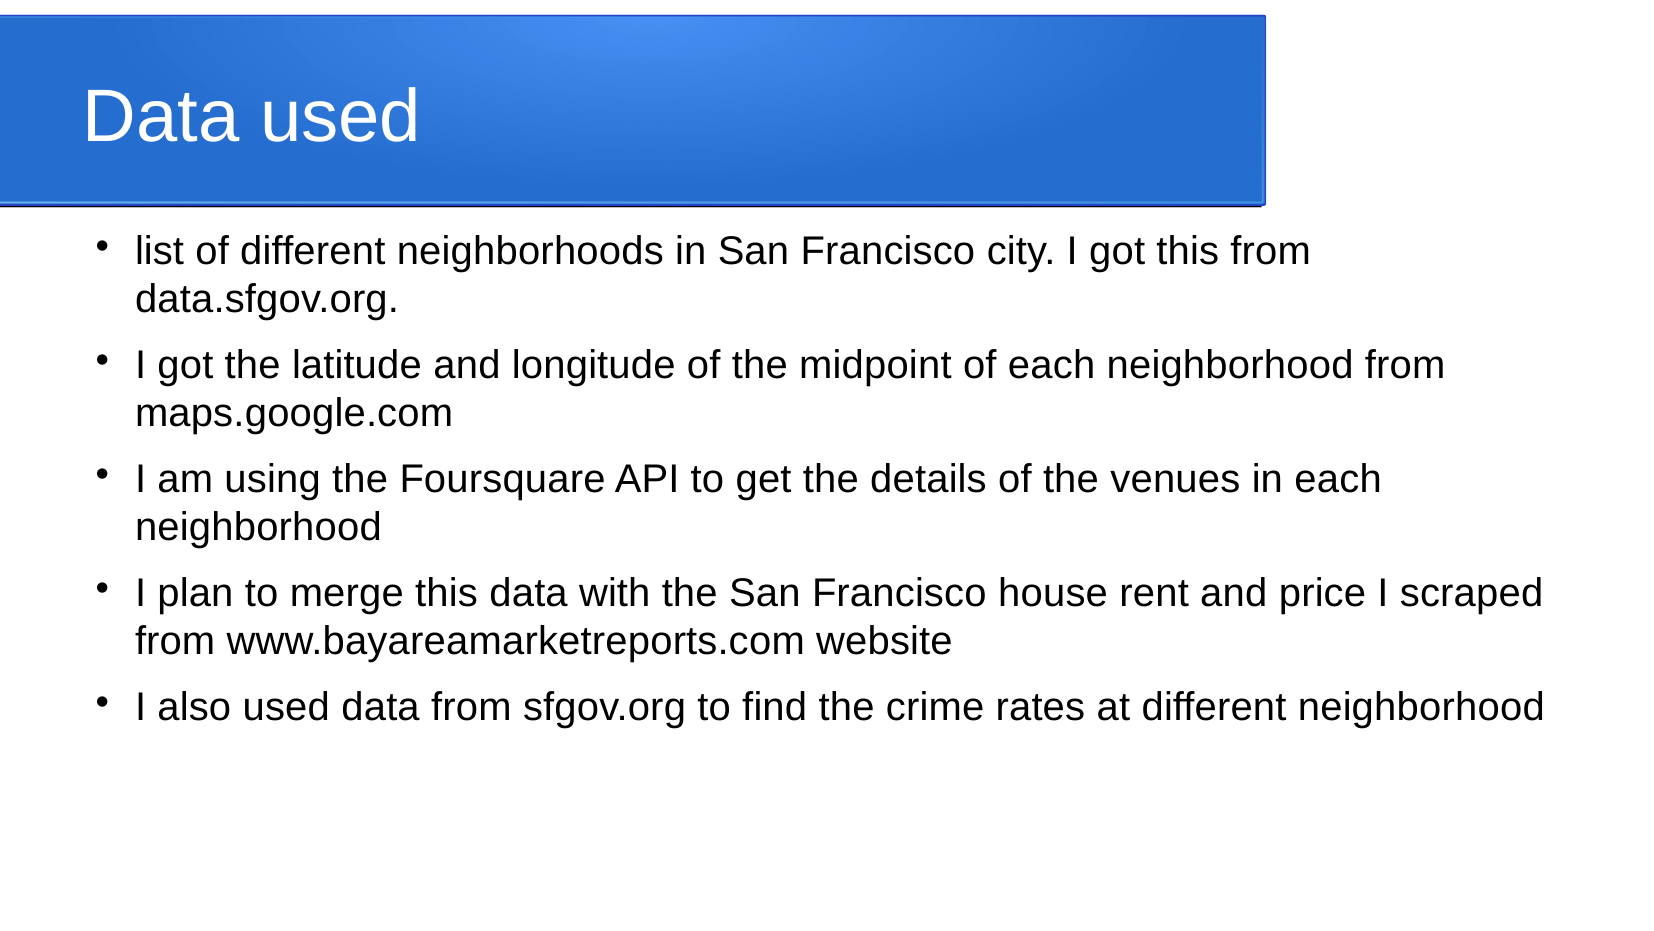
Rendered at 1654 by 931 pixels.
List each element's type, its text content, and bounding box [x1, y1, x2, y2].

text_box Data used [82, 35, 1235, 189]
picture [0, 13, 1269, 211]
text_box list of different neighborhoods in San Francisco city. I got this from data.sfgov.org. I got the latitude and longitude of the midpoint of each neighborhood from maps.google.com I am using the Foursquare API to get the details of the venues in each neighborhood I plan to merge this data with the San Francisco house rent and price I scraped from www.bayareamarketreports.com website I also used data from sfgov.org to find the crime rates at different neighborhood [82, 224, 1571, 764]
